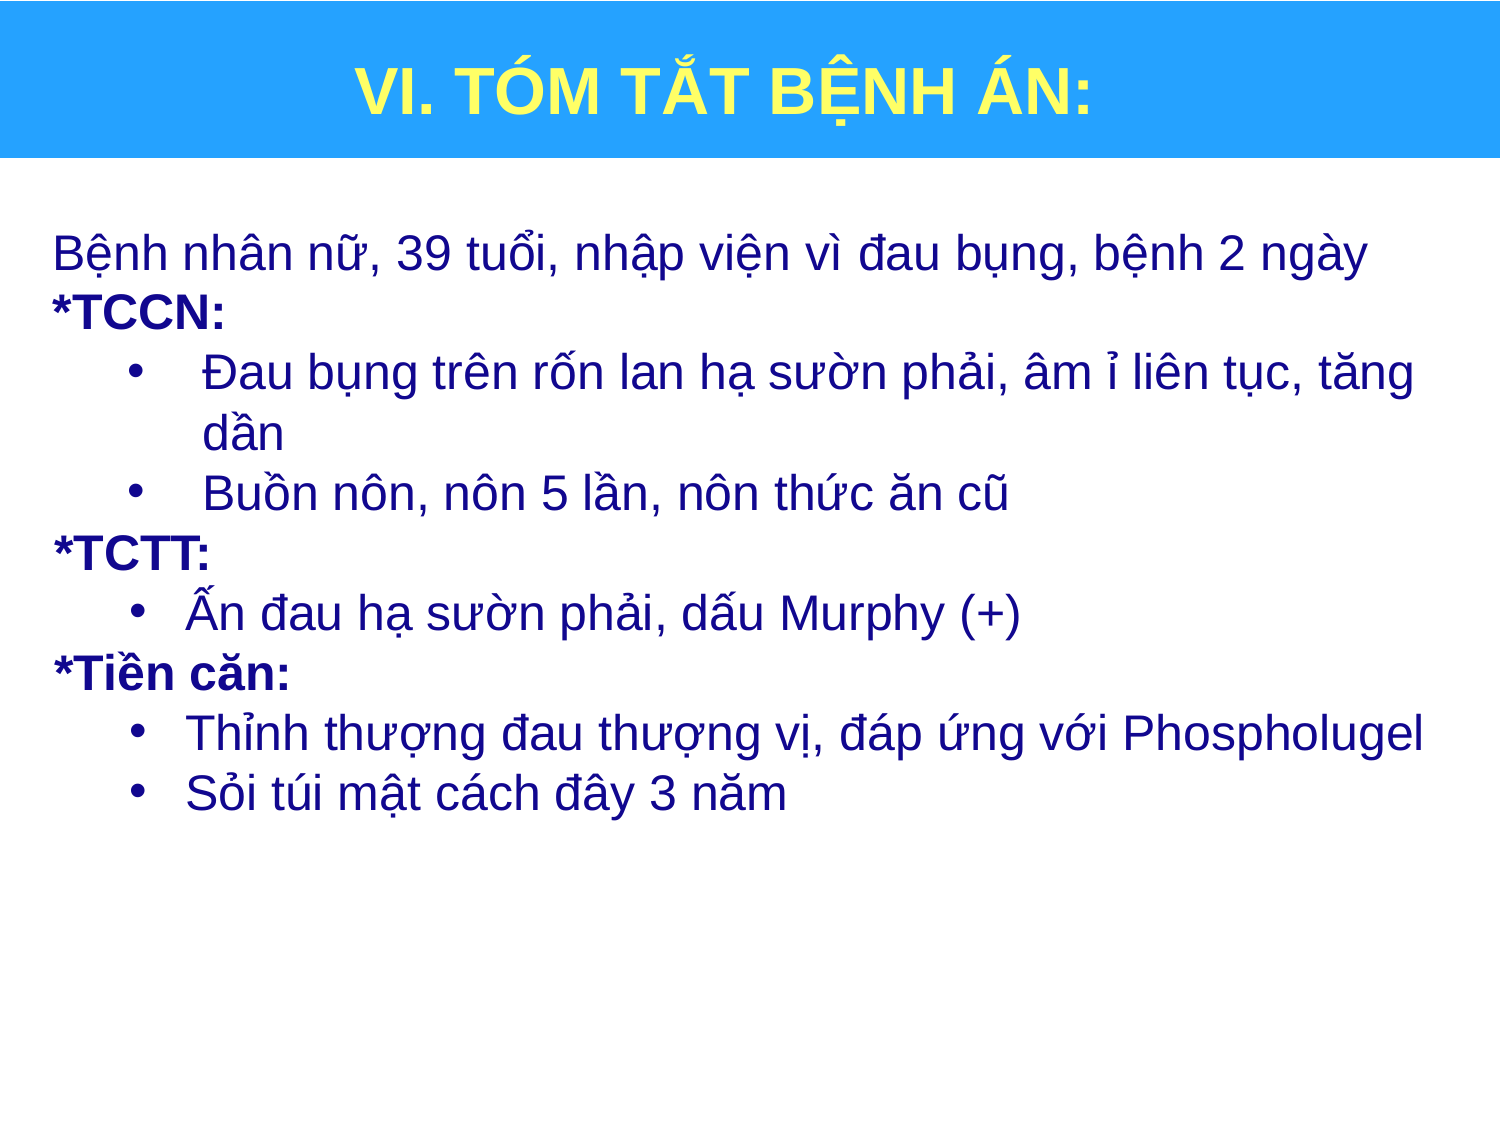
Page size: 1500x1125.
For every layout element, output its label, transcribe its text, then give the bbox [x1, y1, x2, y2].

text_box Bệnh nhân nữ, 39 tuổi, nhập viện vì đau bụng, bệnh 2 ngày *TCCN: Đau bụng trên rốn lan hạ sườn phải, âm ỉ liên tục, tăng dần Buồn nôn, nôn 5 lần, nôn thức ăn cũ *TCTT: Ấn đau hạ sườn phải, dấu Murphy (+) *Tiền căn: Thỉnh thượng đau thượng vị, đáp ứng với Phospholugel Sỏi túi mật cách đây 3 năm [37, 212, 1475, 1068]
title VI. TÓM TẮT BỆNH ÁN: [87, 24, 1363, 150]
